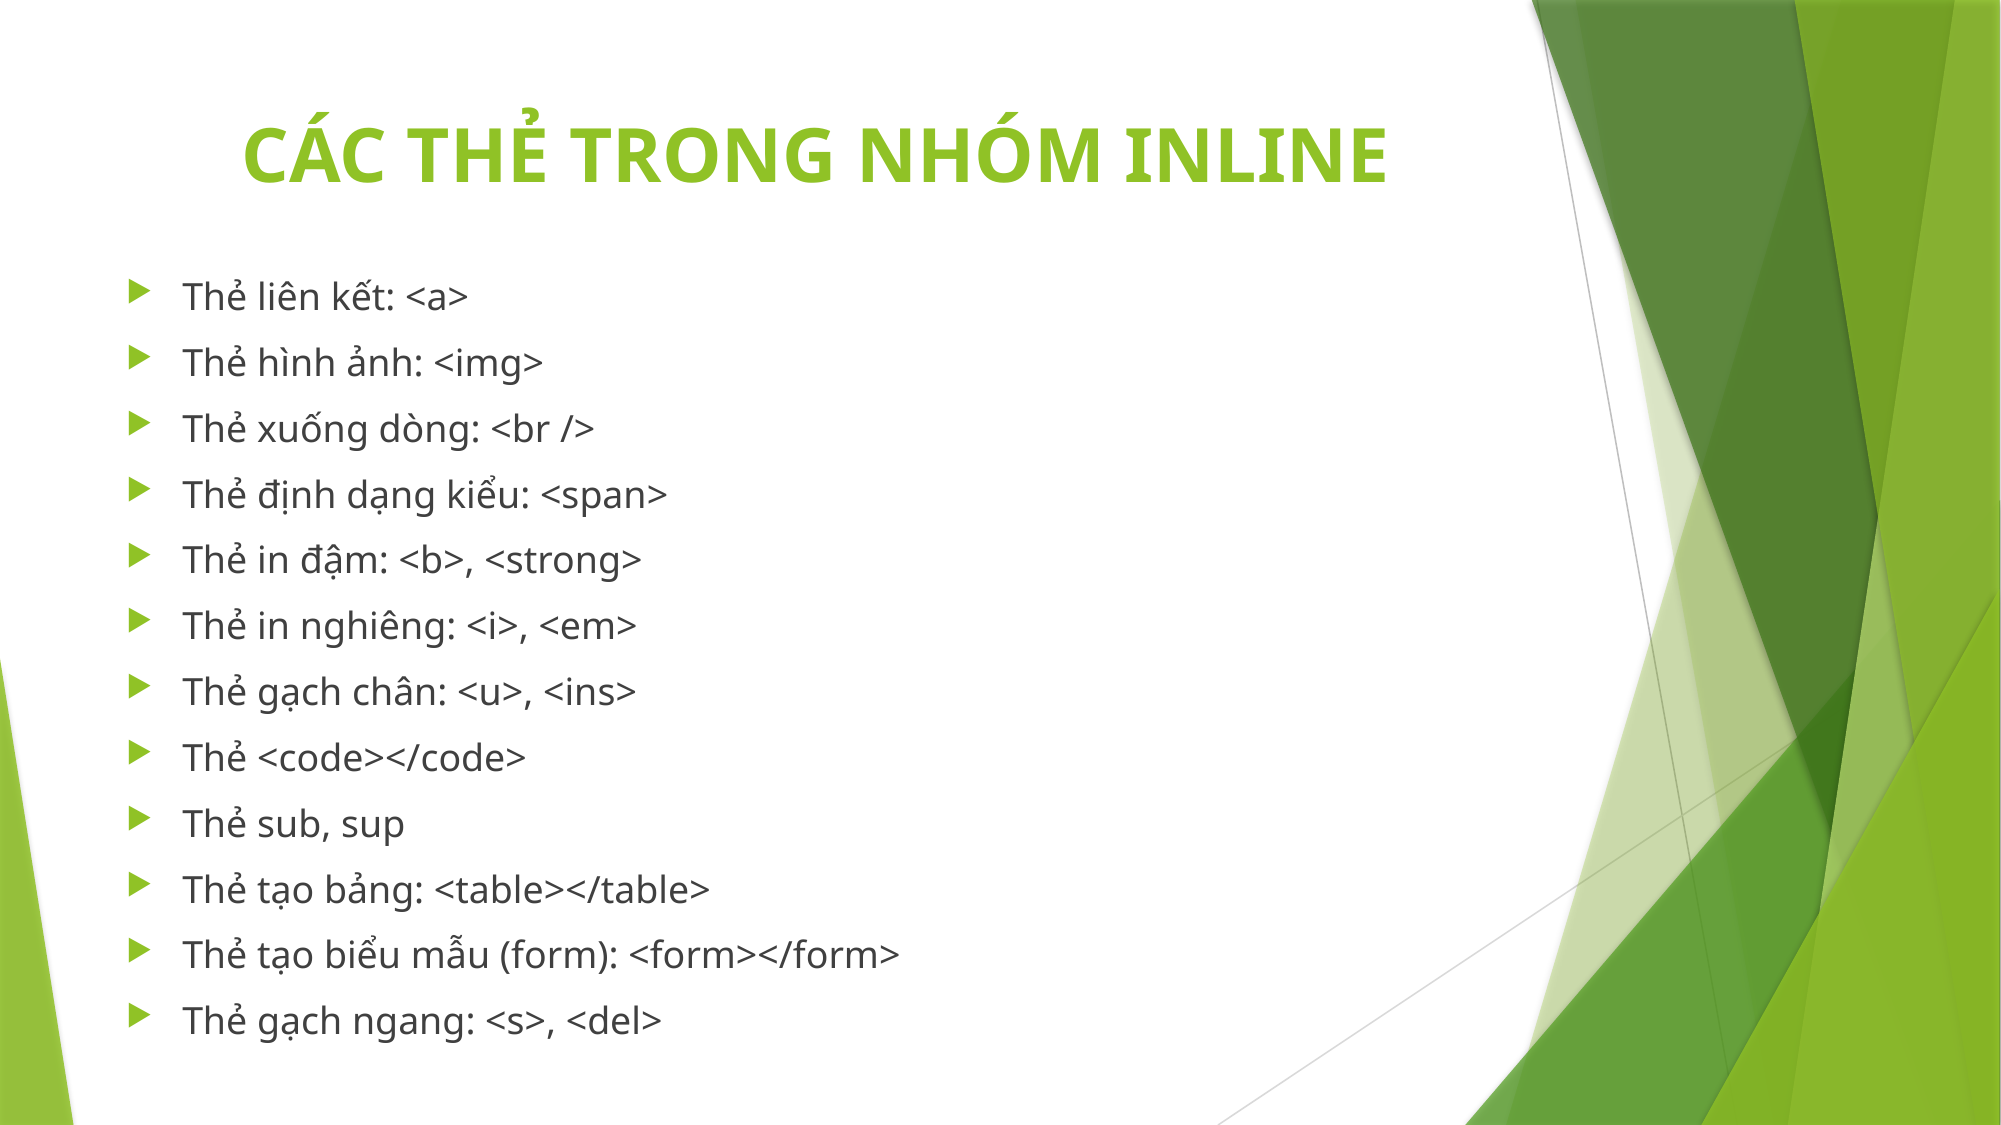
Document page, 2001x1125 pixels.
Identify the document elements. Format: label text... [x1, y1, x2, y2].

list Thẻ liên kết: <a> Thẻ hình ảnh: <img> Thẻ xuống dòng: <br /> Thẻ định dạng kiểu: <span> Thẻ in đậm: <b>, <strong> Thẻ in nghiêng: <i>, <em> Thẻ gạch chân: <u>, <ins> Thẻ <code></code> Thẻ sub, sup Thẻ tạo bảng: <table></table> Thẻ tạo biểu mẫu (form): <form></form> Thẻ gạch ngang: <s>, <del> [111, 265, 1522, 1101]
title CÁC THẺ TRONG NHÓM INLINE [111, 99, 1522, 265]
